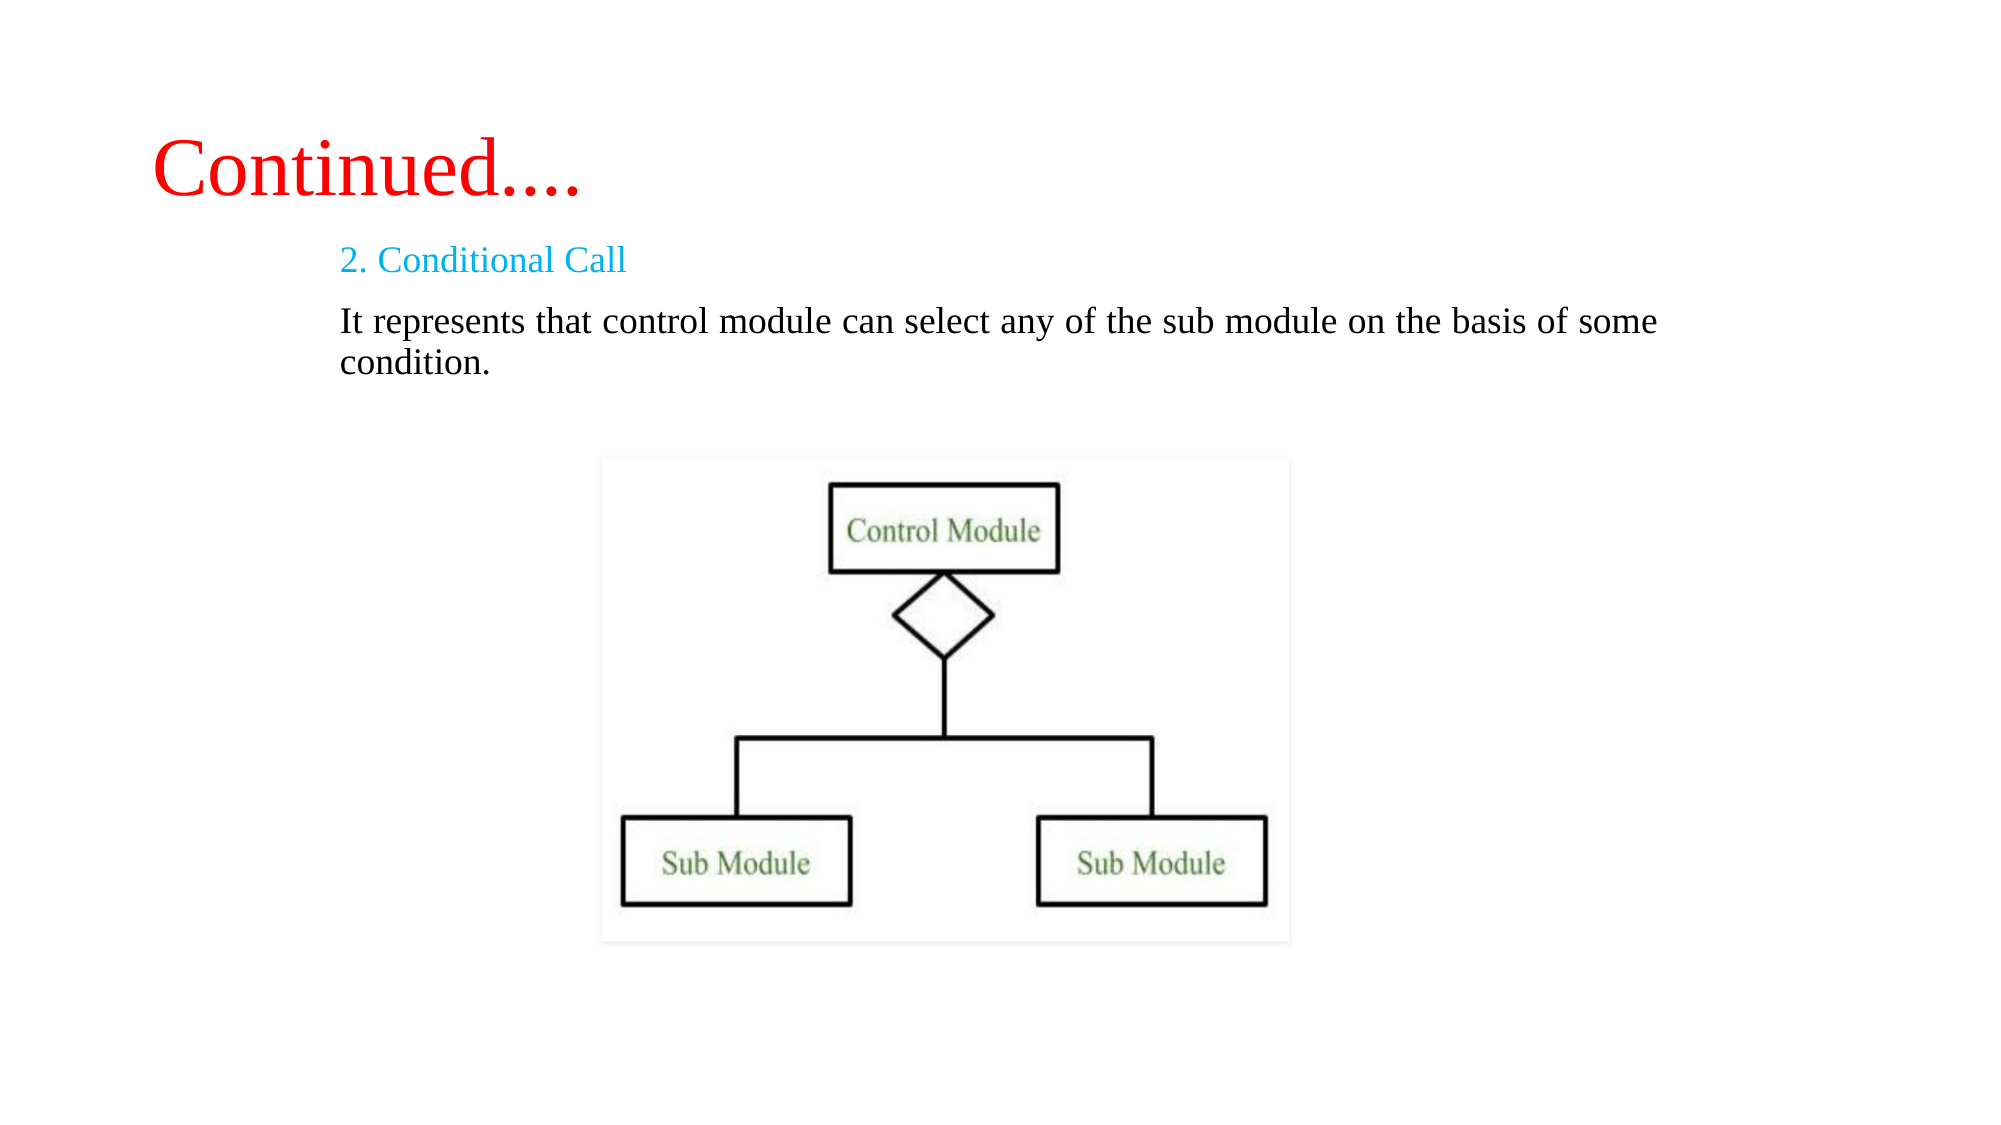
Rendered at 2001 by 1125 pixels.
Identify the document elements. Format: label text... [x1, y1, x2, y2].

list 2. Conditional Call It represents that control module can select any of the sub module on the basis of some condition. [324, 232, 1675, 1005]
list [584, 448, 1301, 950]
title Continued.... [137, 59, 1863, 278]
